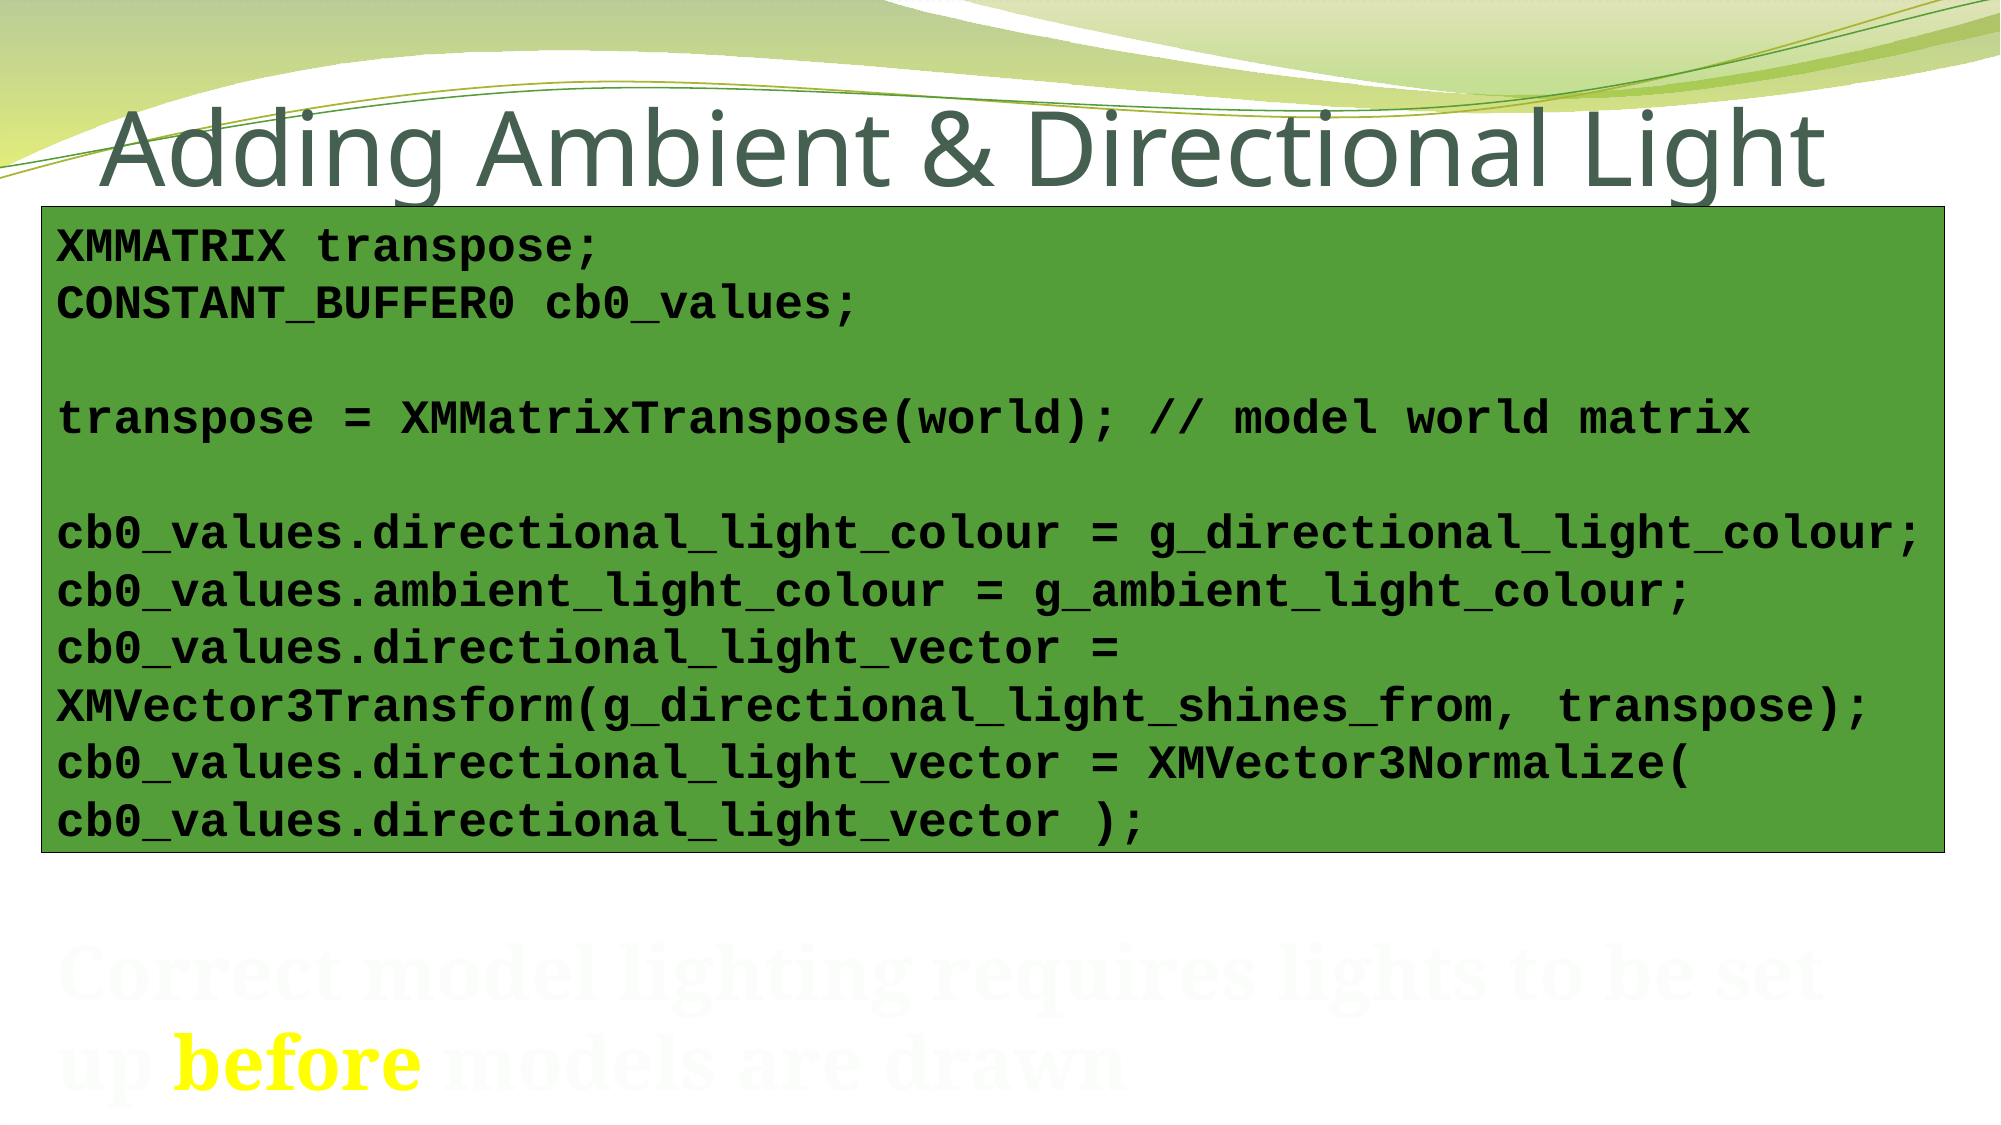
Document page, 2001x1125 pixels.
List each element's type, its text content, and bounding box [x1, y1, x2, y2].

text_box XMMATRIX transpose; CONSTANT_BUFFER0 cb0_values; transpose = XMMatrixTranspose(world); // model world matrix cb0_values.directional_light_colour = g_directional_light_colour; cb0_values.ambient_light_colour = g_ambient_light_colour; cb0_values.directional_light_vector = XMVector3Transform(g_directional_light_shines_from, transpose); cb0_values.directional_light_vector = XMVector3Normalize( cb0_values.directional_light_vector ); [41, 206, 1945, 853]
title Adding Ambient & Directional Light [99, 66, 1900, 206]
text_box Correct model lighting requires lights to be set up before models are drawn [41, 917, 1900, 1113]
